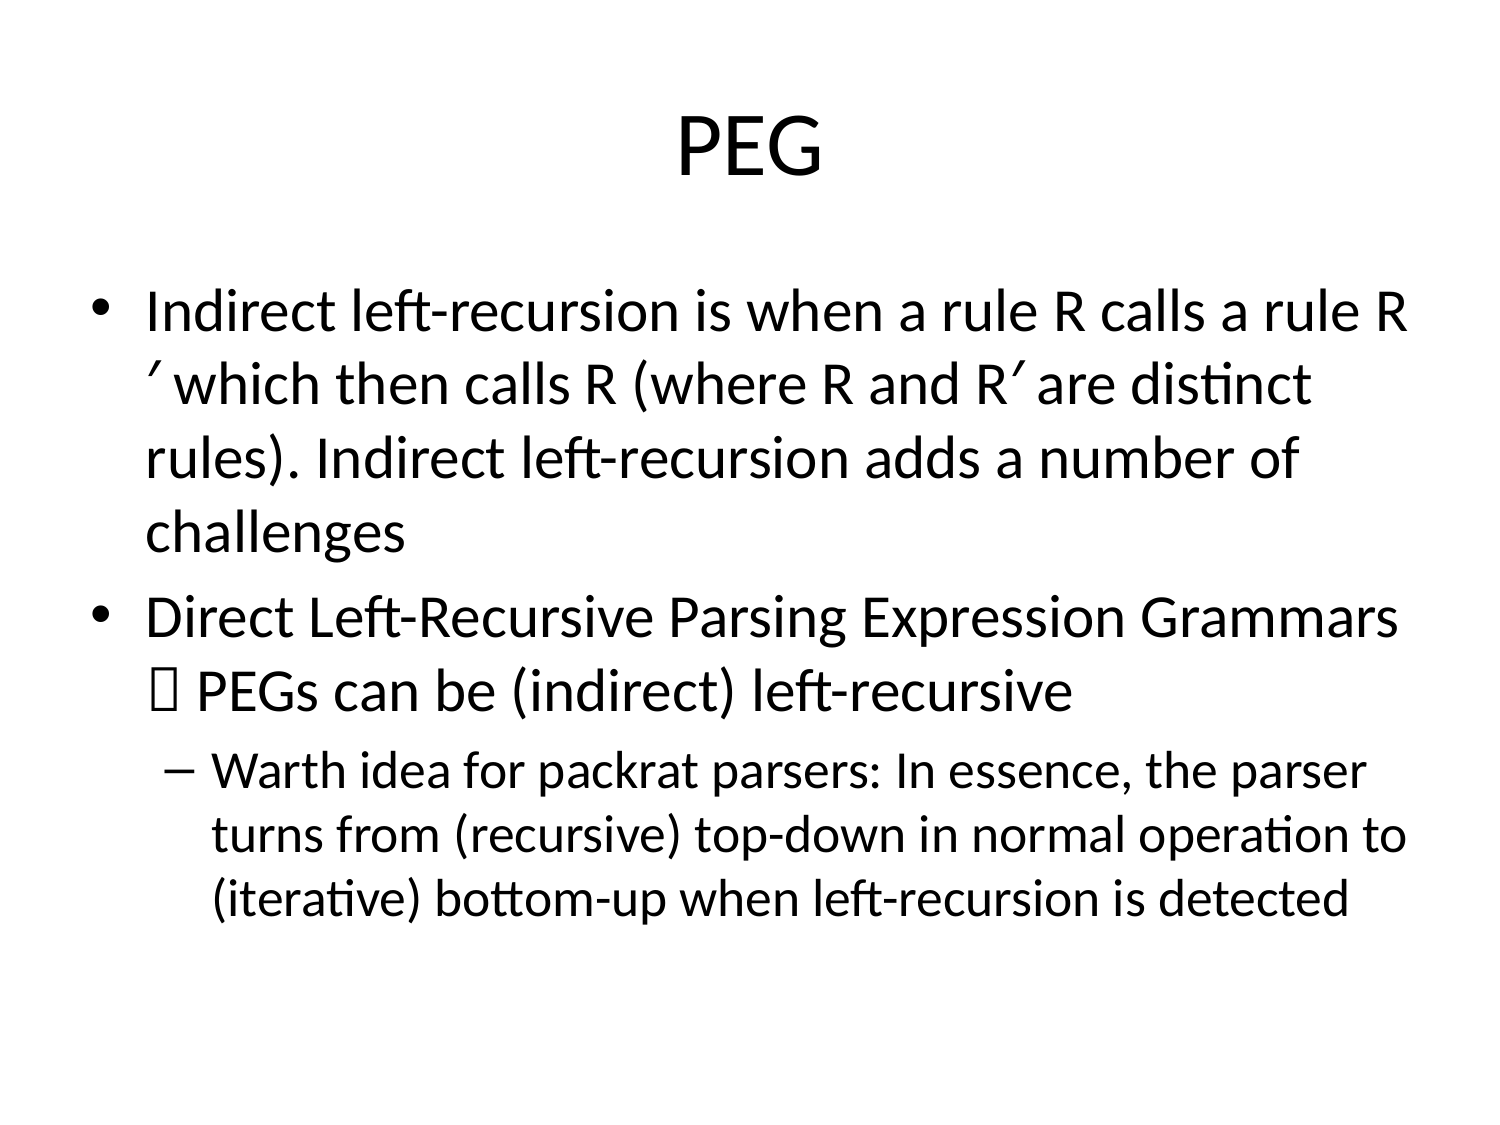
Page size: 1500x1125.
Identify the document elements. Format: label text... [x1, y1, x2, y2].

title PEG [75, 45, 1425, 233]
list Indirect left-recursion is when a rule R calls a rule R′ which then calls R (where R and R′ are distinct rules). Indirect left-recursion adds a number of challenges Direct Left-Recursive Parsing Expression Grammars  PEGs can be (indirect) left-recursive Warth idea for packrat parsers: In essence, the parser turns from (recursive) top-down in normal operation to (iterative) bottom-up when left-recursion is detected [75, 262, 1425, 1005]
